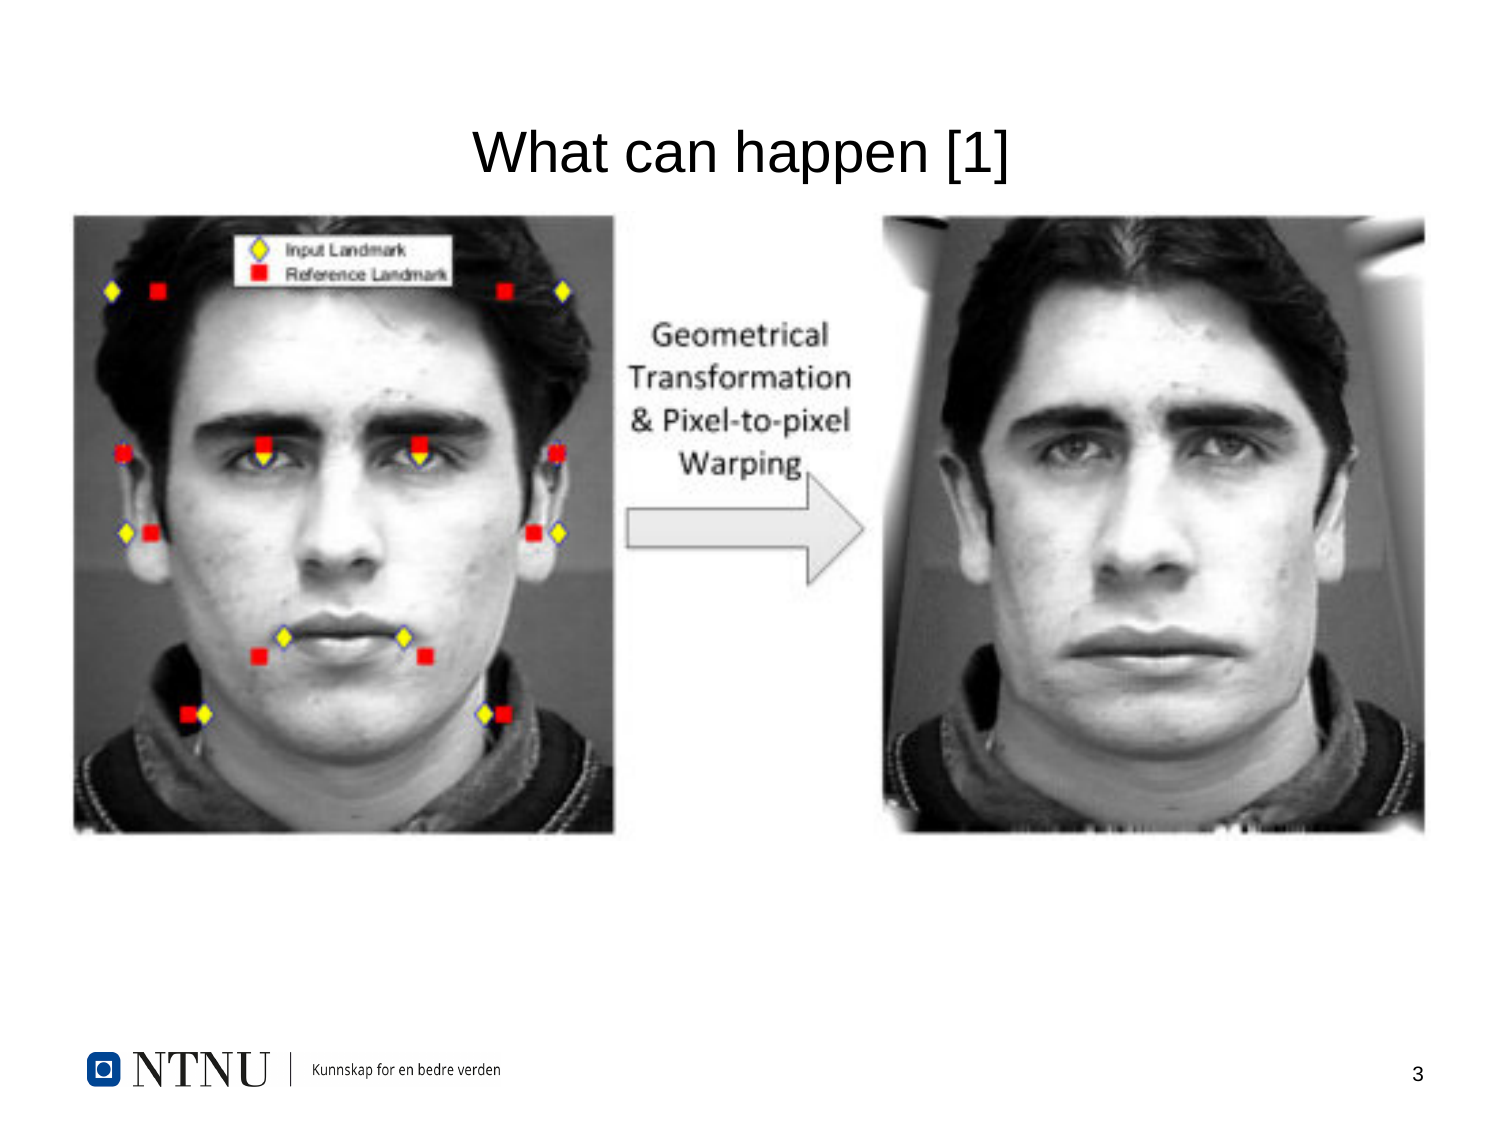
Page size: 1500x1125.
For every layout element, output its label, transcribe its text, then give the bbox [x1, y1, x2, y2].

picture [87, 1052, 501, 1087]
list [69, 211, 1431, 842]
text_box What can happen [1] [443, 106, 1057, 192]
